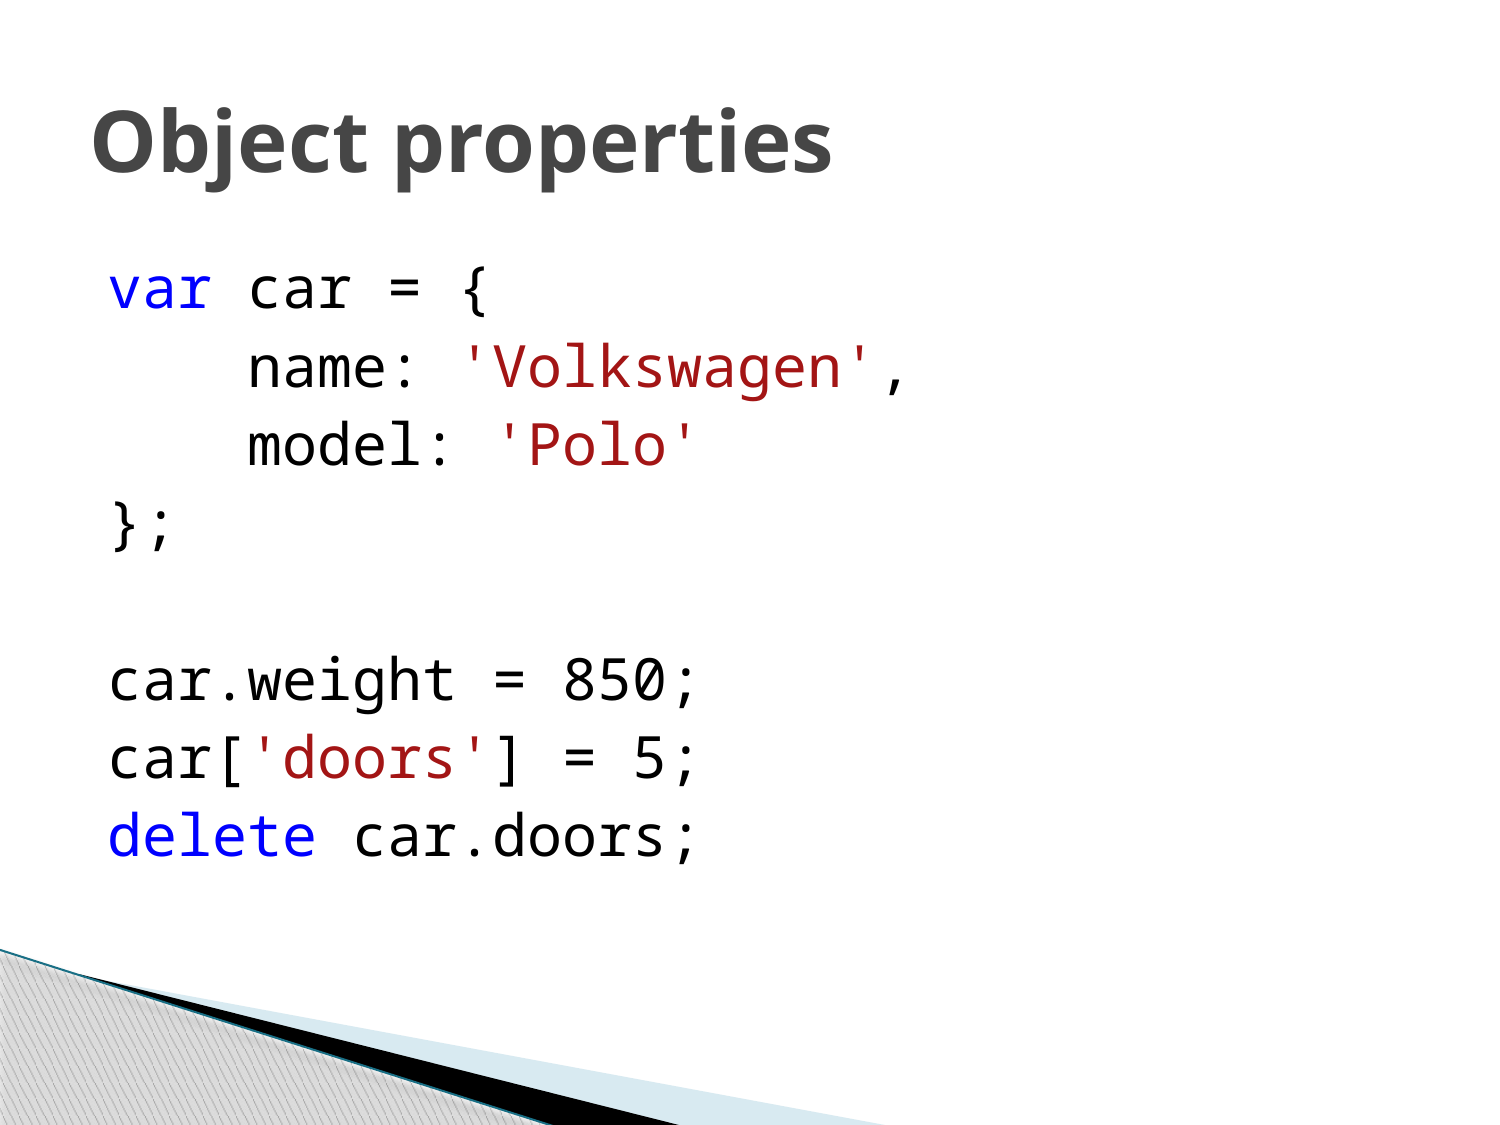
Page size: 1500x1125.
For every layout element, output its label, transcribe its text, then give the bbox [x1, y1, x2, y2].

title Object properties [75, 45, 1425, 233]
list var car = { name: 'Volkswagen', model: 'Polo' }; car.weight = 850; car['doors'] = 5; delete car.doors; [75, 243, 1425, 986]
